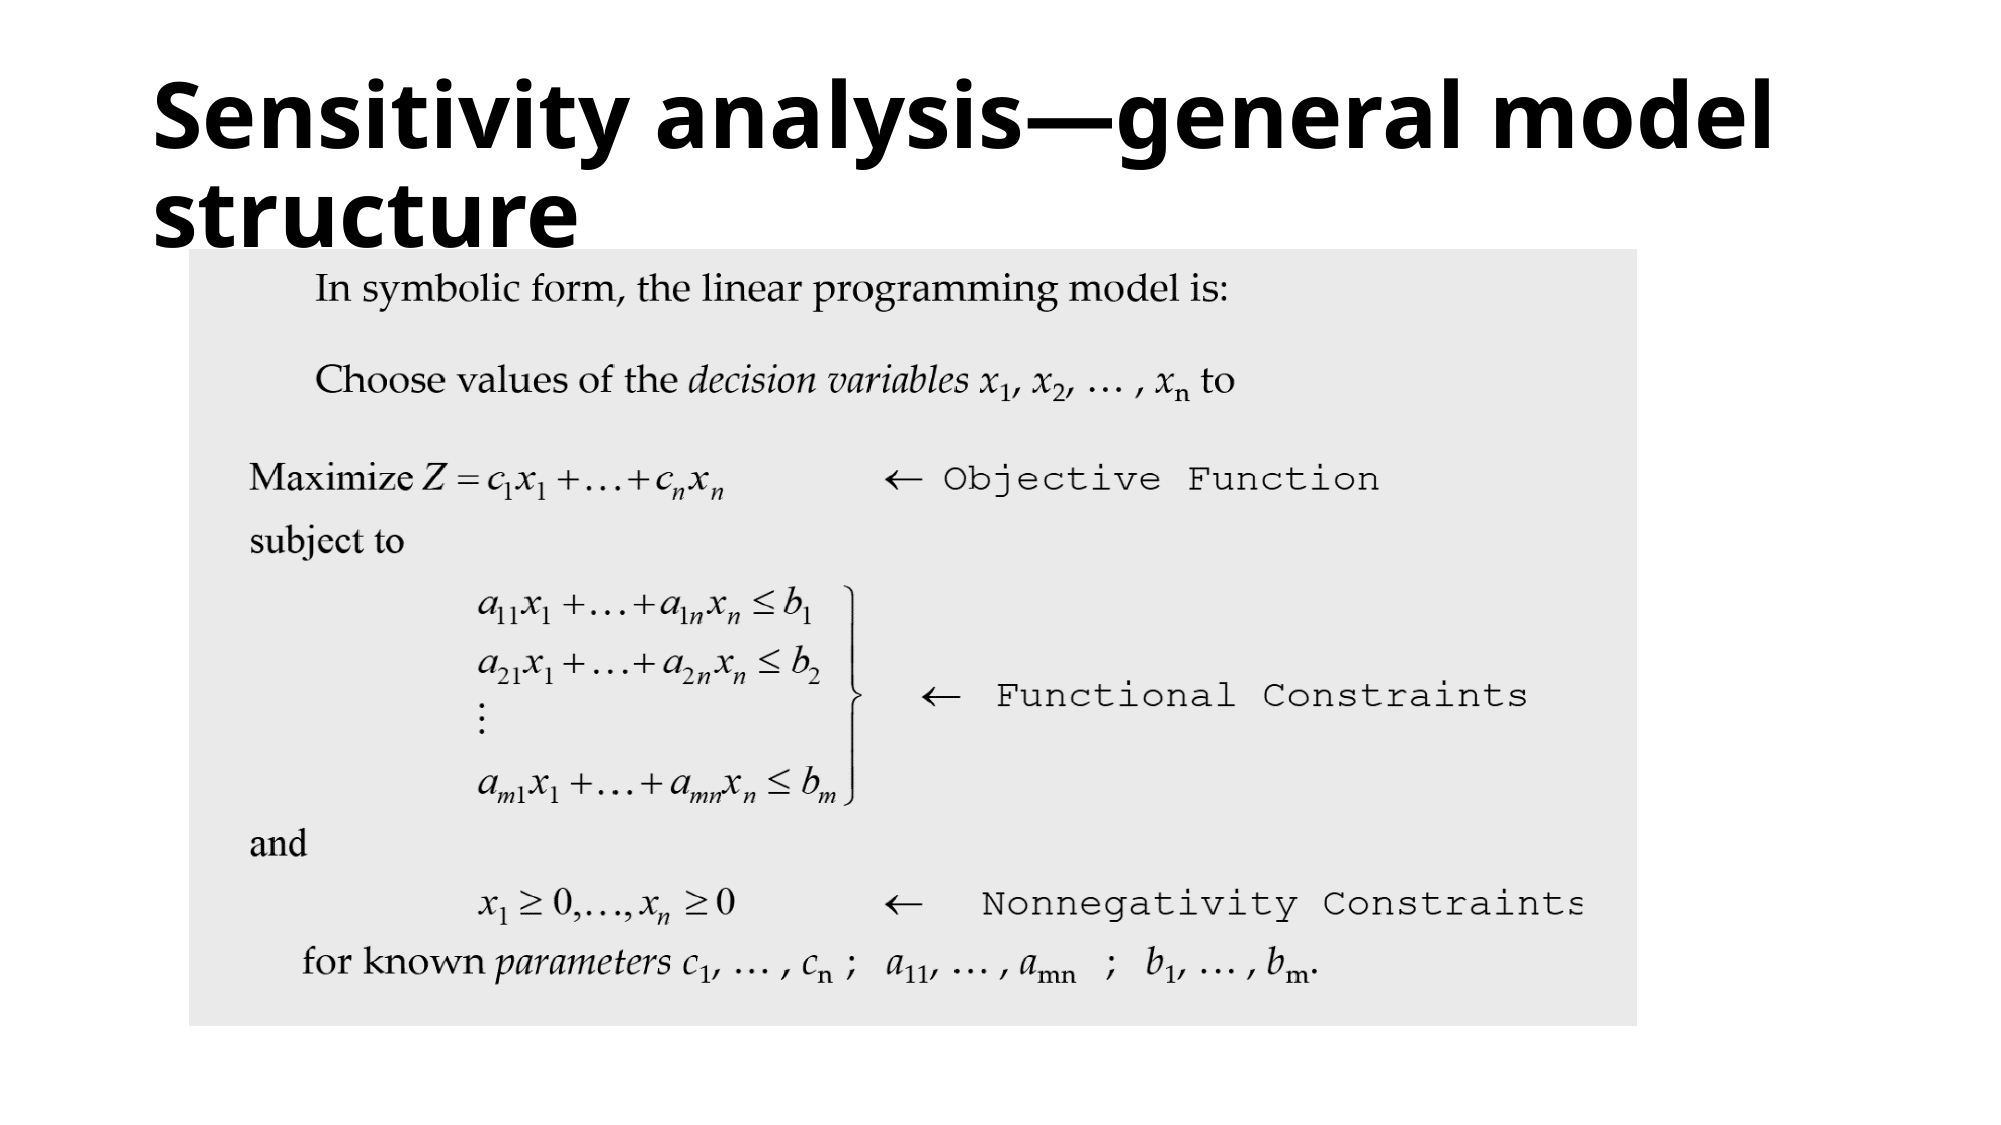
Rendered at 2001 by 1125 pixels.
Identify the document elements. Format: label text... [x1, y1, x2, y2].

picture [189, 249, 1637, 1026]
title Sensitivity analysis—general model structure [137, 59, 1863, 278]
